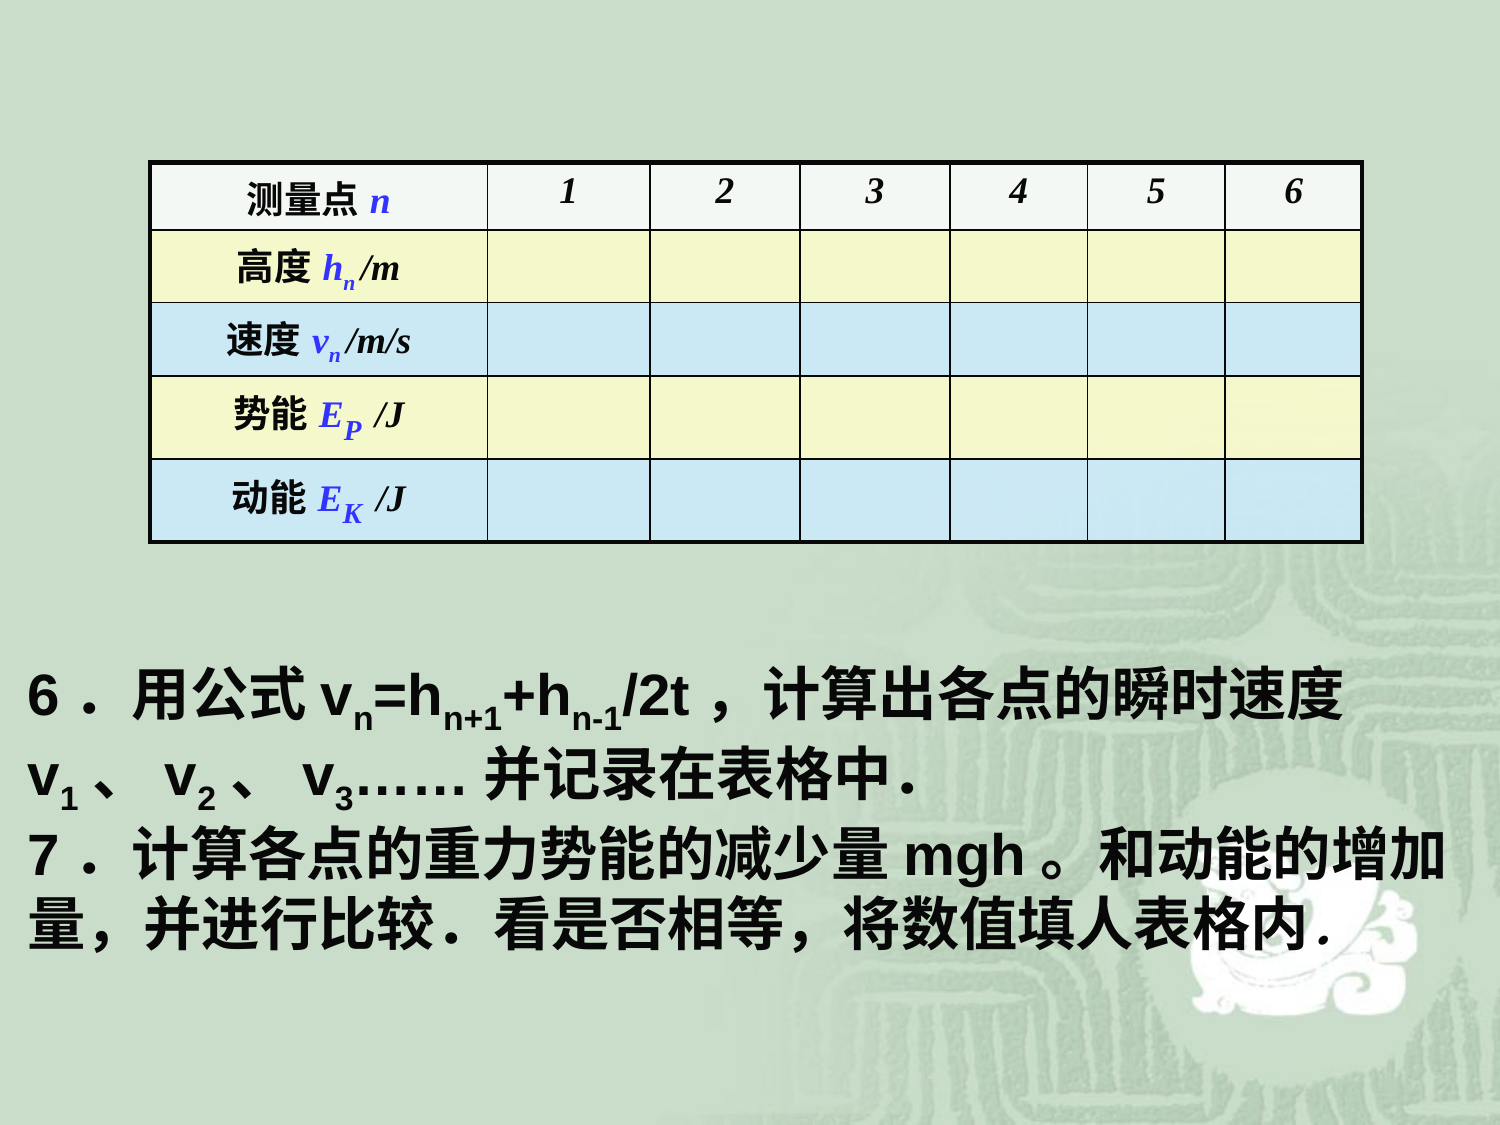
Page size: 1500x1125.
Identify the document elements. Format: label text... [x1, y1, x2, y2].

table_cell [801, 377, 949, 458]
table_cell [651, 231, 799, 302]
text_box 6．用公式vn=hn+1+hn-1/2t，计算出各点的瞬时速度v1、v2、v3……并记录在表格中． 7．计算各点的重力势能的减少量mgh。和动能的增加量，并进行比较．看是否相等，将数值填人表格内． [12, 649, 1475, 964]
table_header 3 [801, 165, 949, 229]
table_cell [488, 460, 649, 540]
table_cell [951, 231, 1087, 302]
table_header 1 [488, 165, 649, 229]
table_cell [651, 377, 799, 458]
table_cell [801, 460, 949, 540]
table_cell 高度hn /m [152, 231, 487, 302]
table_header 测量点n [152, 165, 487, 229]
table_cell 速度vn /m/s [152, 303, 487, 375]
table_cell [651, 303, 799, 375]
table_header 4 [951, 165, 1087, 229]
table_header 5 [1088, 165, 1224, 229]
table_cell [651, 460, 799, 540]
table_cell [1088, 303, 1224, 375]
table_cell [488, 303, 649, 375]
table_cell [1088, 231, 1224, 302]
table_cell 势能EP /J [152, 377, 487, 458]
table_cell [951, 377, 1087, 458]
table_cell [488, 231, 649, 302]
table_cell [801, 231, 949, 302]
table_cell [1088, 460, 1224, 540]
table_cell [488, 377, 649, 458]
table_cell [801, 303, 949, 375]
table_cell [1088, 377, 1224, 458]
table_cell [1226, 231, 1360, 302]
table_cell [951, 303, 1087, 375]
table_cell [1226, 303, 1360, 375]
table_cell 动能EK /J [152, 460, 487, 540]
table_header 6 [1226, 165, 1360, 229]
table_cell [1226, 460, 1360, 540]
table_cell [1226, 377, 1360, 458]
table_header 2 [651, 165, 799, 229]
picture [0, 0, 1500, 1125]
table_cell [951, 460, 1087, 540]
